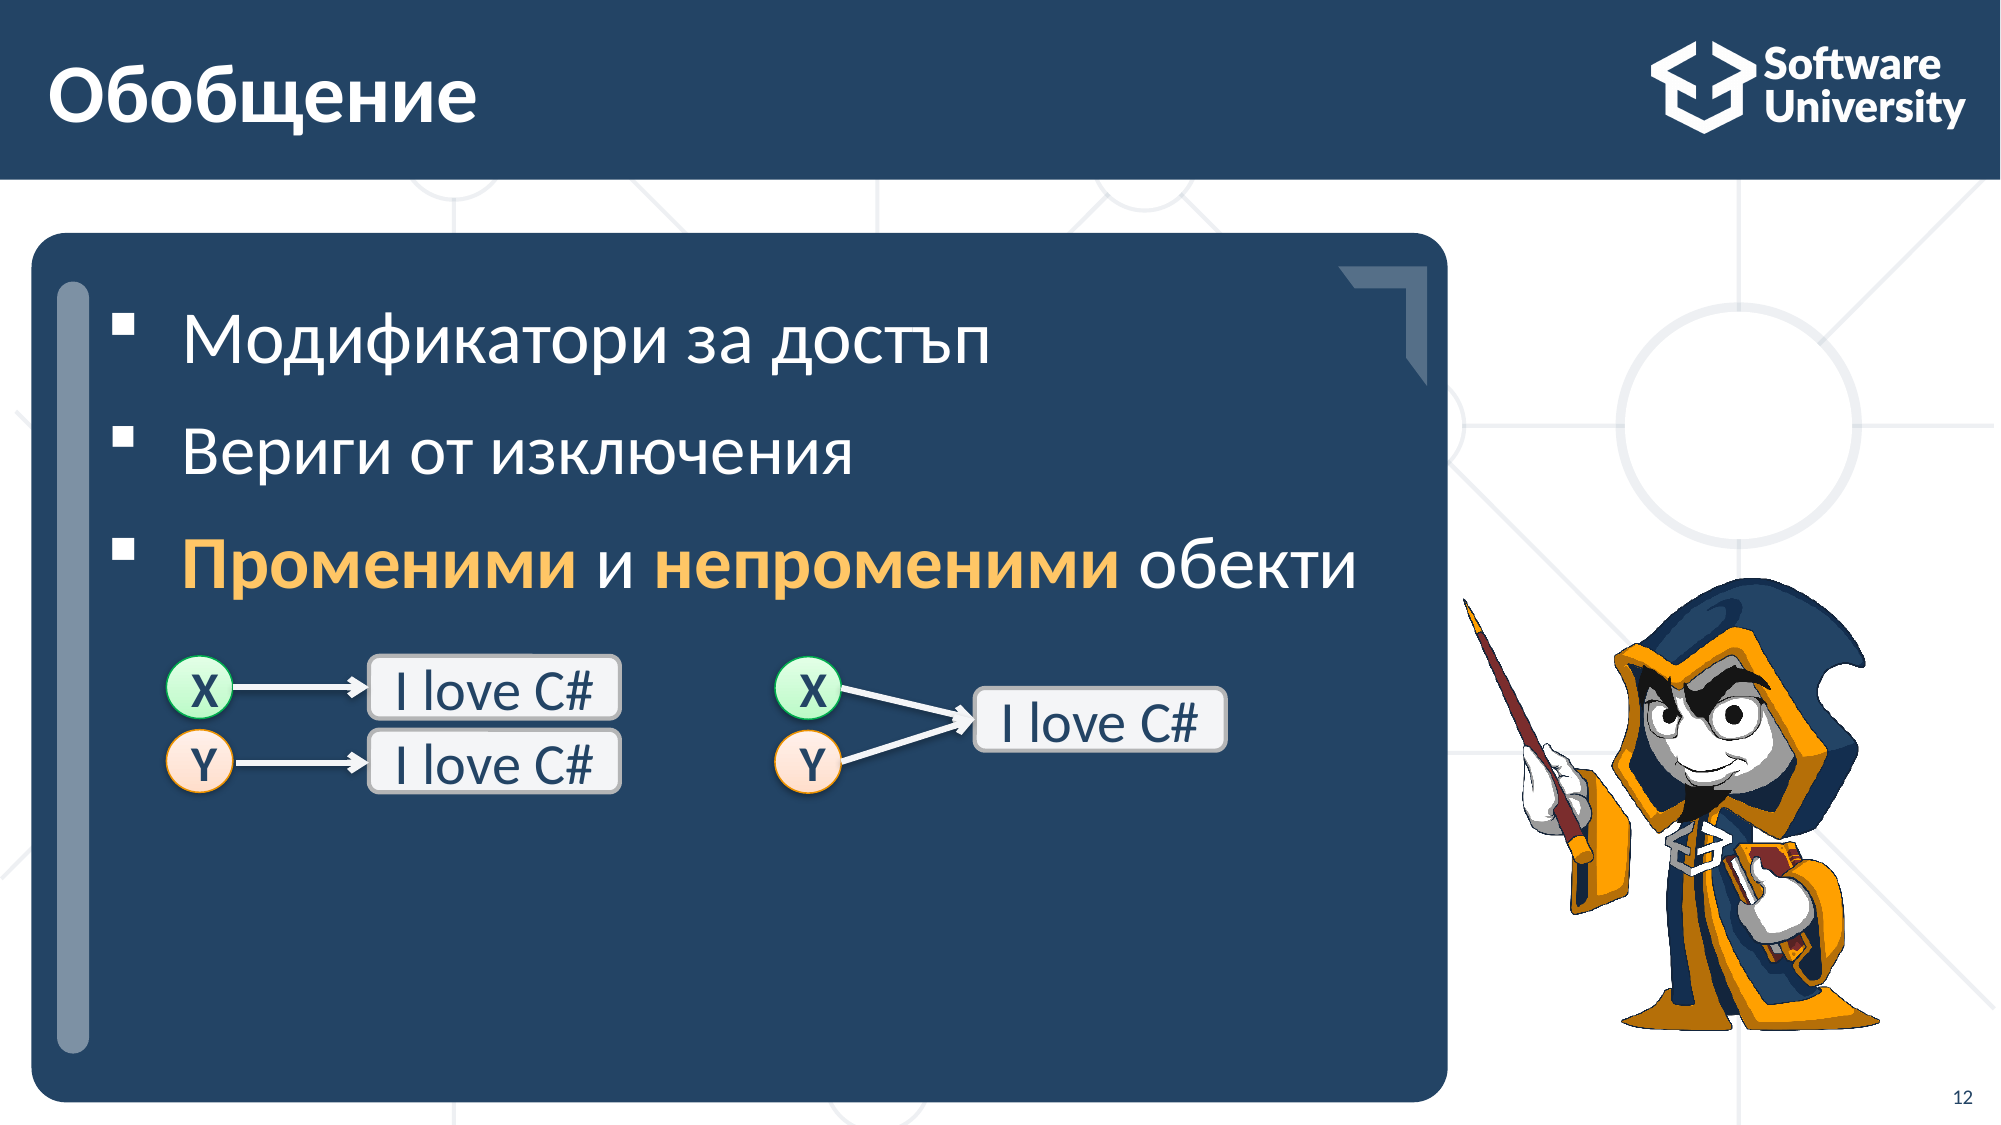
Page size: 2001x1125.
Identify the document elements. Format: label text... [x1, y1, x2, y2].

slide_number 12 [1927, 1067, 1989, 1117]
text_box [31, 232, 1448, 1103]
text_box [841, 719, 975, 763]
text_box Модификатори за достъп Вериги от изключения Променими и непроменими обекти [89, 282, 2000, 1125]
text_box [841, 687, 975, 718]
picture [1447, 537, 1921, 1050]
picture [1651, 41, 1966, 134]
title Обобщение [31, 16, 1625, 162]
